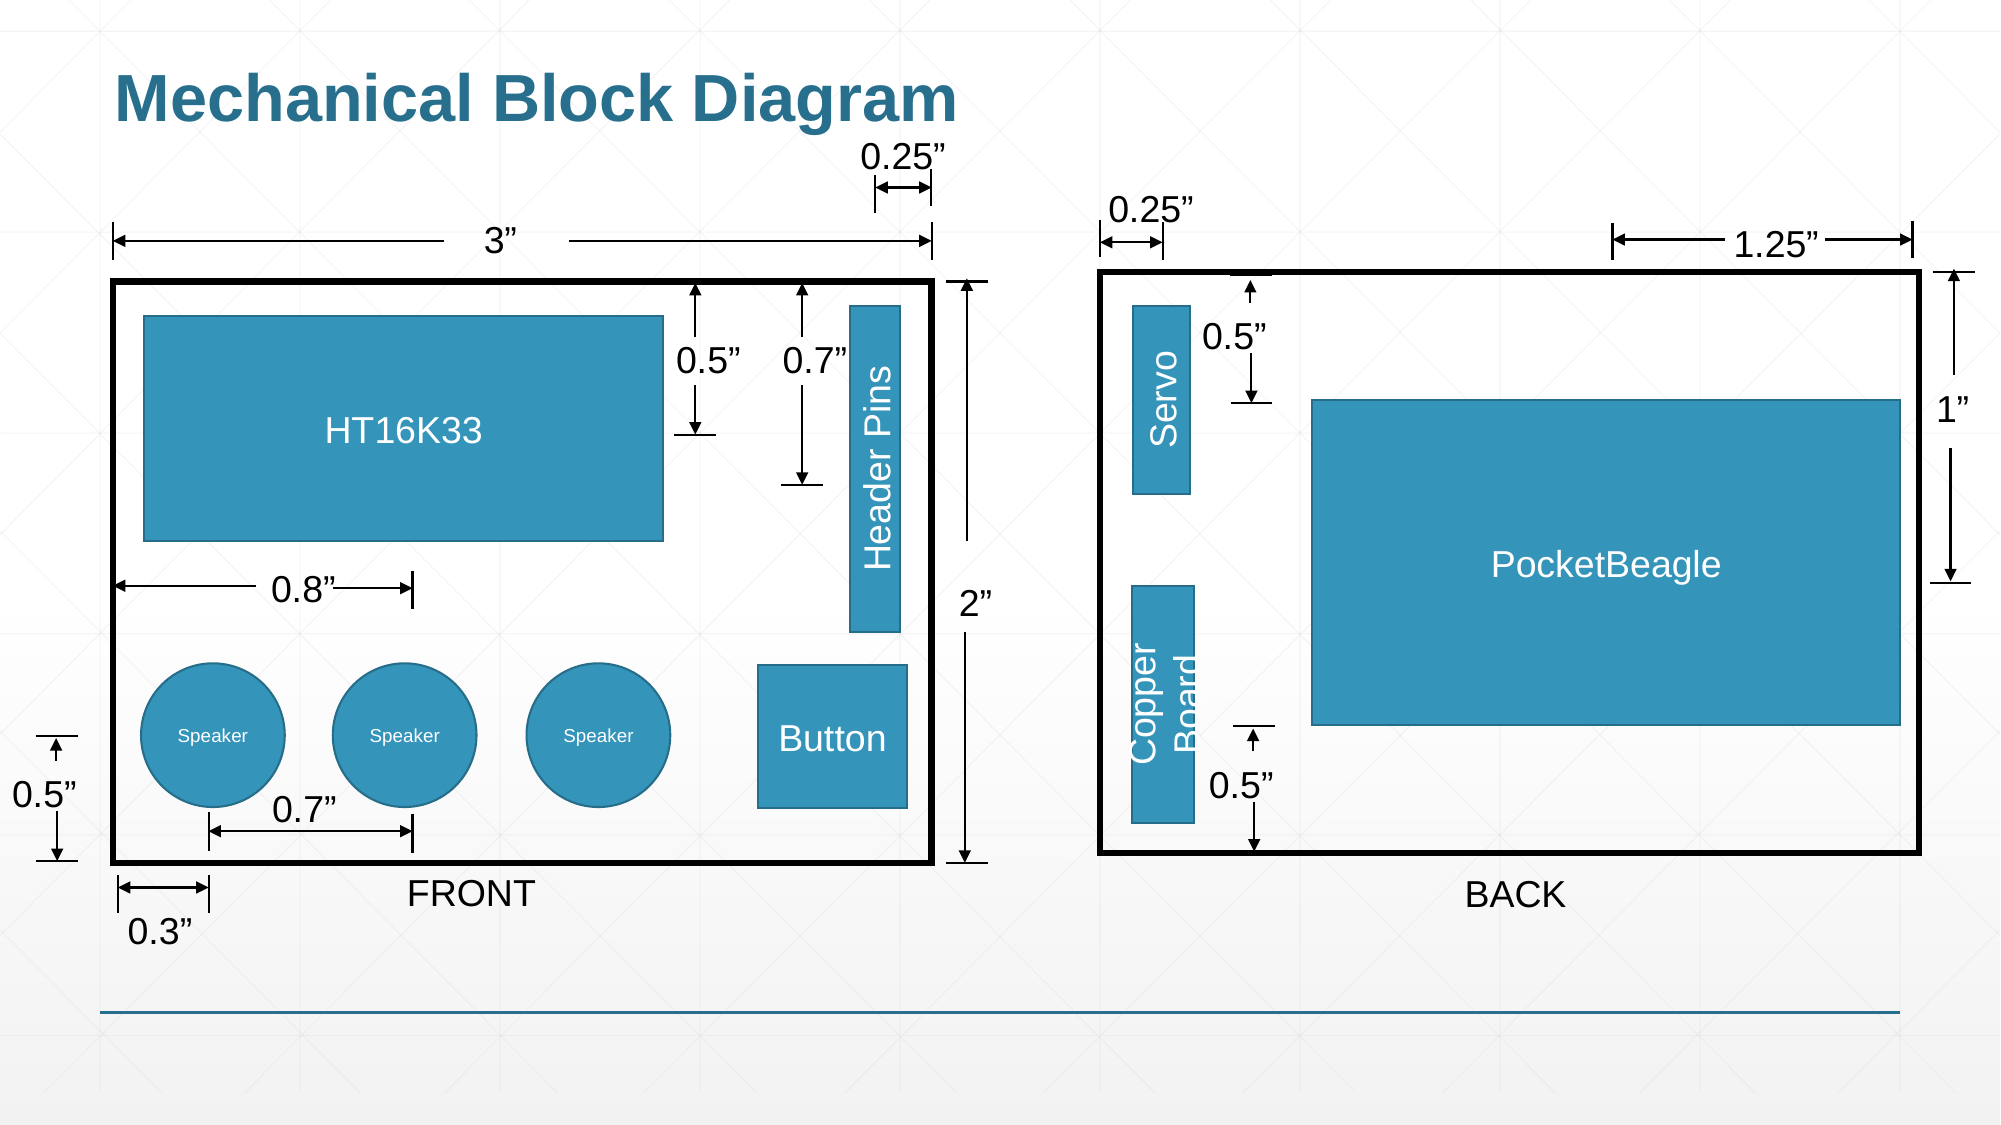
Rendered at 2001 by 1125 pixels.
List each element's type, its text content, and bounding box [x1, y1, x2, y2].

text_box 0.25” [845, 124, 962, 185]
text_box PocketBeagle [1311, 399, 1901, 726]
text_box 0.7” [768, 328, 871, 389]
text_box 0.25” [1093, 177, 1210, 237]
text_box [1099, 271, 1920, 854]
text_box 0.5” [1194, 753, 1297, 813]
text_box Servo [1132, 305, 1191, 495]
text_box 0.8” [256, 557, 372, 618]
text_box Speaker [331, 662, 478, 809]
text_box Header Pins [849, 305, 901, 633]
text_box Speaker [139, 662, 286, 809]
text_box 1.25” [1718, 212, 1835, 273]
text_box Speaker [525, 662, 672, 809]
text_box Copper Board [1131, 585, 1195, 824]
text_box 0.5” [661, 328, 764, 389]
text_box 3” [469, 209, 538, 269]
text_box HT16K33 [143, 315, 664, 542]
text_box 0.3” [112, 899, 229, 960]
text_box FRONT [392, 861, 761, 922]
text_box 2” [944, 571, 1013, 631]
text_box 0.5” [1187, 304, 1291, 365]
text_box [112, 281, 933, 864]
text_box 1” [1921, 378, 1990, 438]
text_box Button [757, 664, 908, 809]
text_box 0.7” [257, 778, 376, 830]
text_box BACK [1449, 862, 1819, 923]
text_box 0.5” [0, 762, 100, 823]
text_box 0.7” [257, 832, 376, 838]
title Mechanical Block Diagram [99, 0, 1900, 144]
